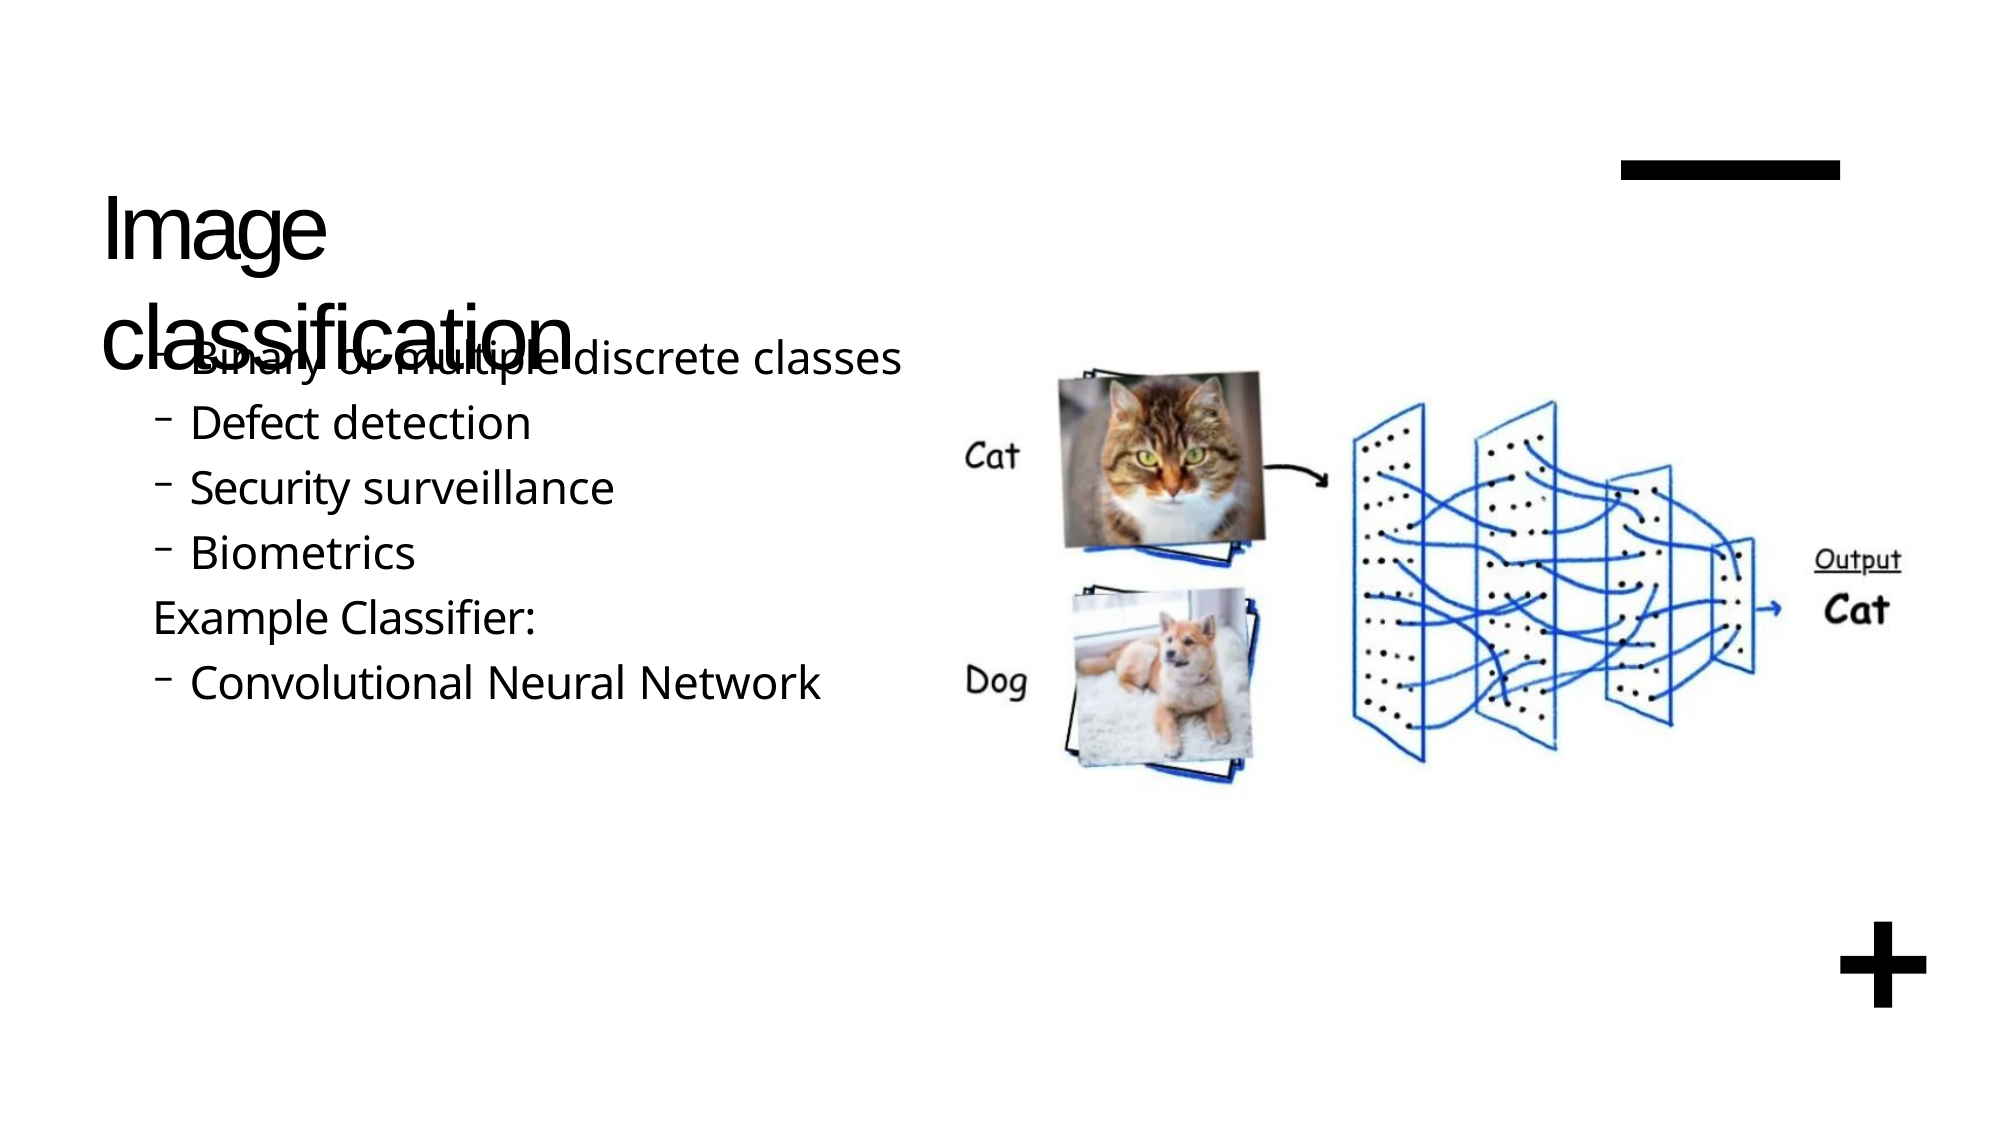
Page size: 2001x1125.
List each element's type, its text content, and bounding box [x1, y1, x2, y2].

title Image classification [98, 165, 816, 388]
picture [963, 360, 1909, 801]
text_box [1840, 921, 1927, 1008]
text_box [1621, 160, 1841, 180]
text_box Binary or multiple discrete classes Defect detection Security surveillance Biometrics Example Classifier: Convolutional Neural Network [150, 332, 950, 709]
